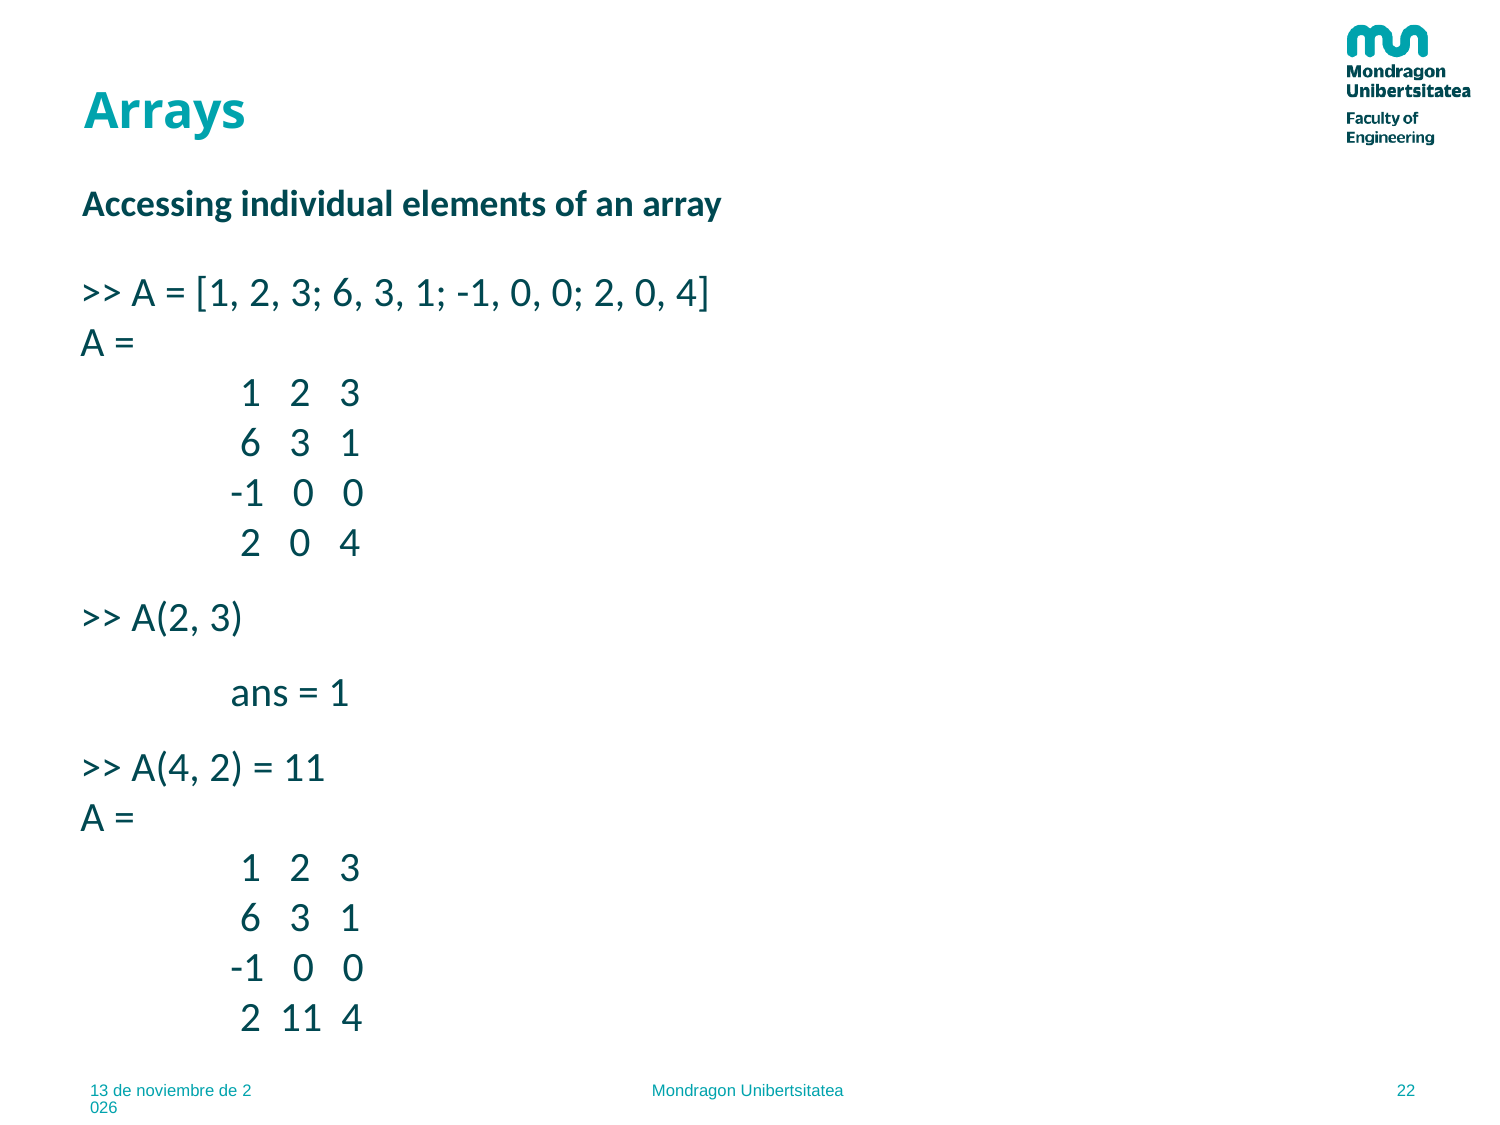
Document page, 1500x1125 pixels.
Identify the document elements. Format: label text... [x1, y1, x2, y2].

slide_number 22 [1238, 1059, 1431, 1120]
text_box >> A = [1, 2, 3; 6, 3, 1; -1, 0, 0; 2, 0, 4] A = 1 2 3 6 3 1 -1 0 0 2 0 4 >> A(2, 3) ans = 1 >> A(4, 2) = 11 A = 1 2 3 6 3 1 -1 0 0 2 11 4 [65, 232, 1429, 1048]
footer Mondragon Unibertsitatea [356, 1059, 1140, 1120]
title Arrays [69, 77, 1327, 148]
text_box Accessing individual elements of an array [67, 172, 1429, 232]
picture [1319, 0, 1500, 170]
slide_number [75, 1059, 269, 1120]
